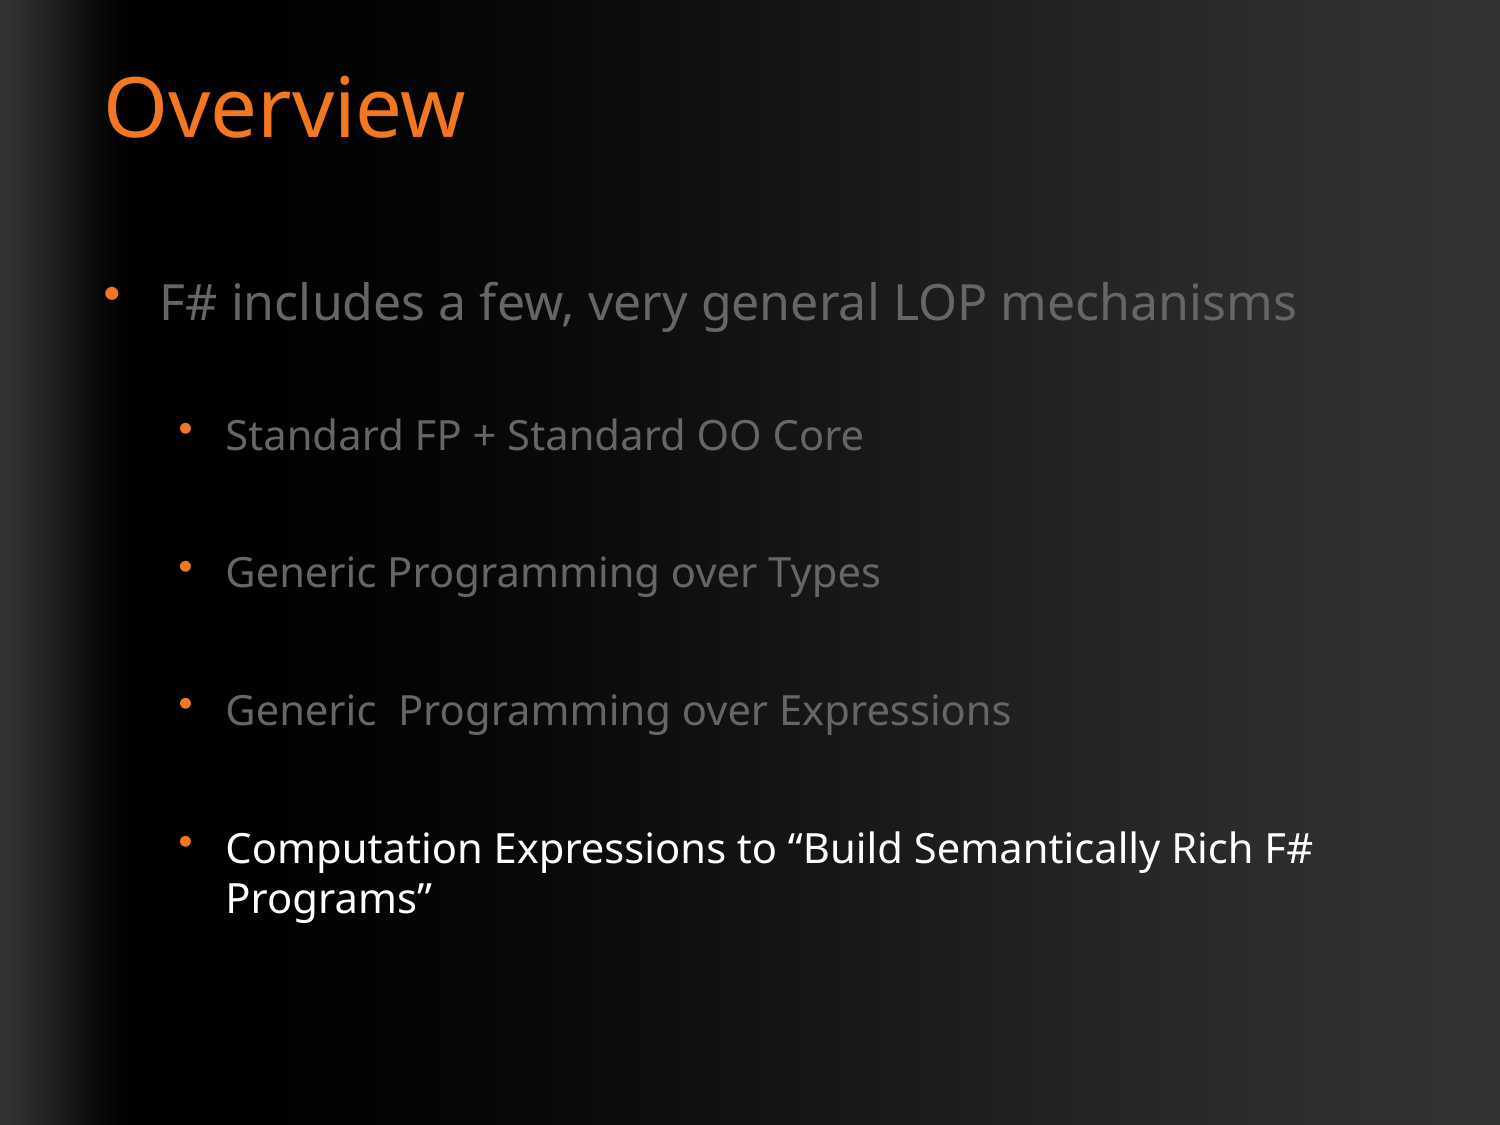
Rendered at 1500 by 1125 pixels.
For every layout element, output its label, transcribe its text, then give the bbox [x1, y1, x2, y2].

picture [0, 0, 1500, 1125]
title Overview [88, 46, 1410, 235]
list F# includes a few, very general LOP mechanisms Standard FP + Standard OO Core Generic Programming over Types Generic Programming over Expressions Computation Expressions to “Build Semantically Rich F# Programs” [88, 262, 1410, 1006]
